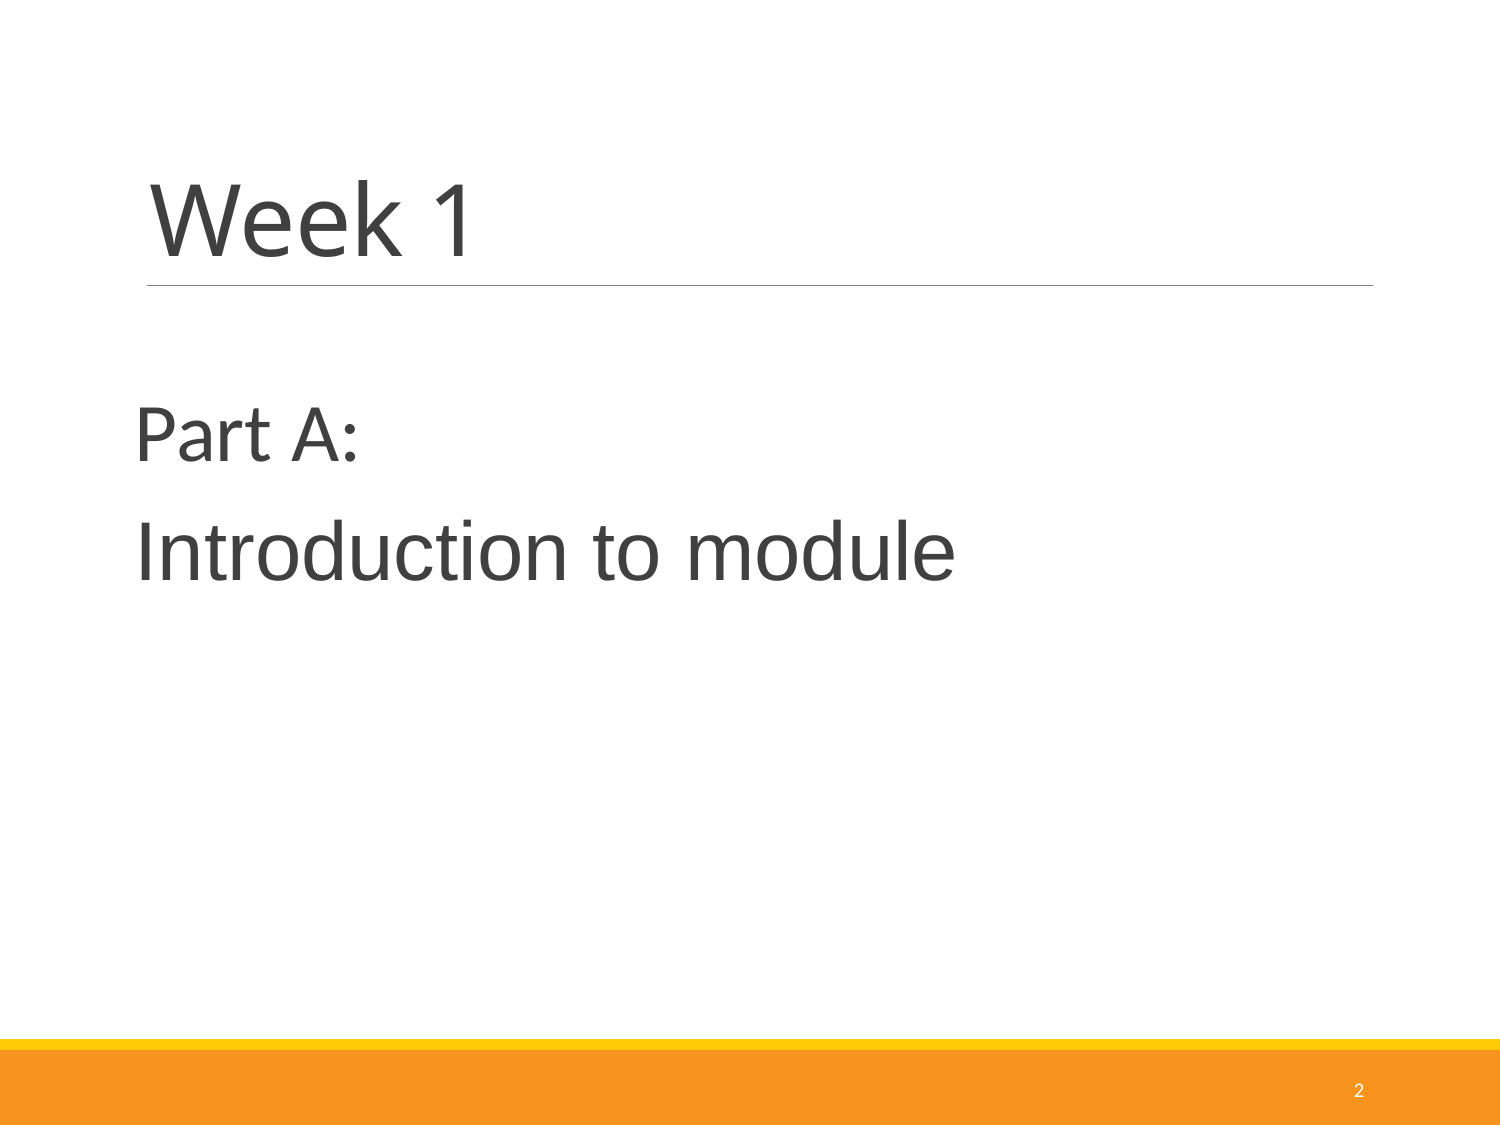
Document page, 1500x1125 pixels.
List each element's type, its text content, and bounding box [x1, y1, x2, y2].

slide_number 2 [1217, 1059, 1380, 1120]
title Week 1 [134, 47, 1373, 285]
list Part A: Introduction to module [134, 302, 1373, 963]
